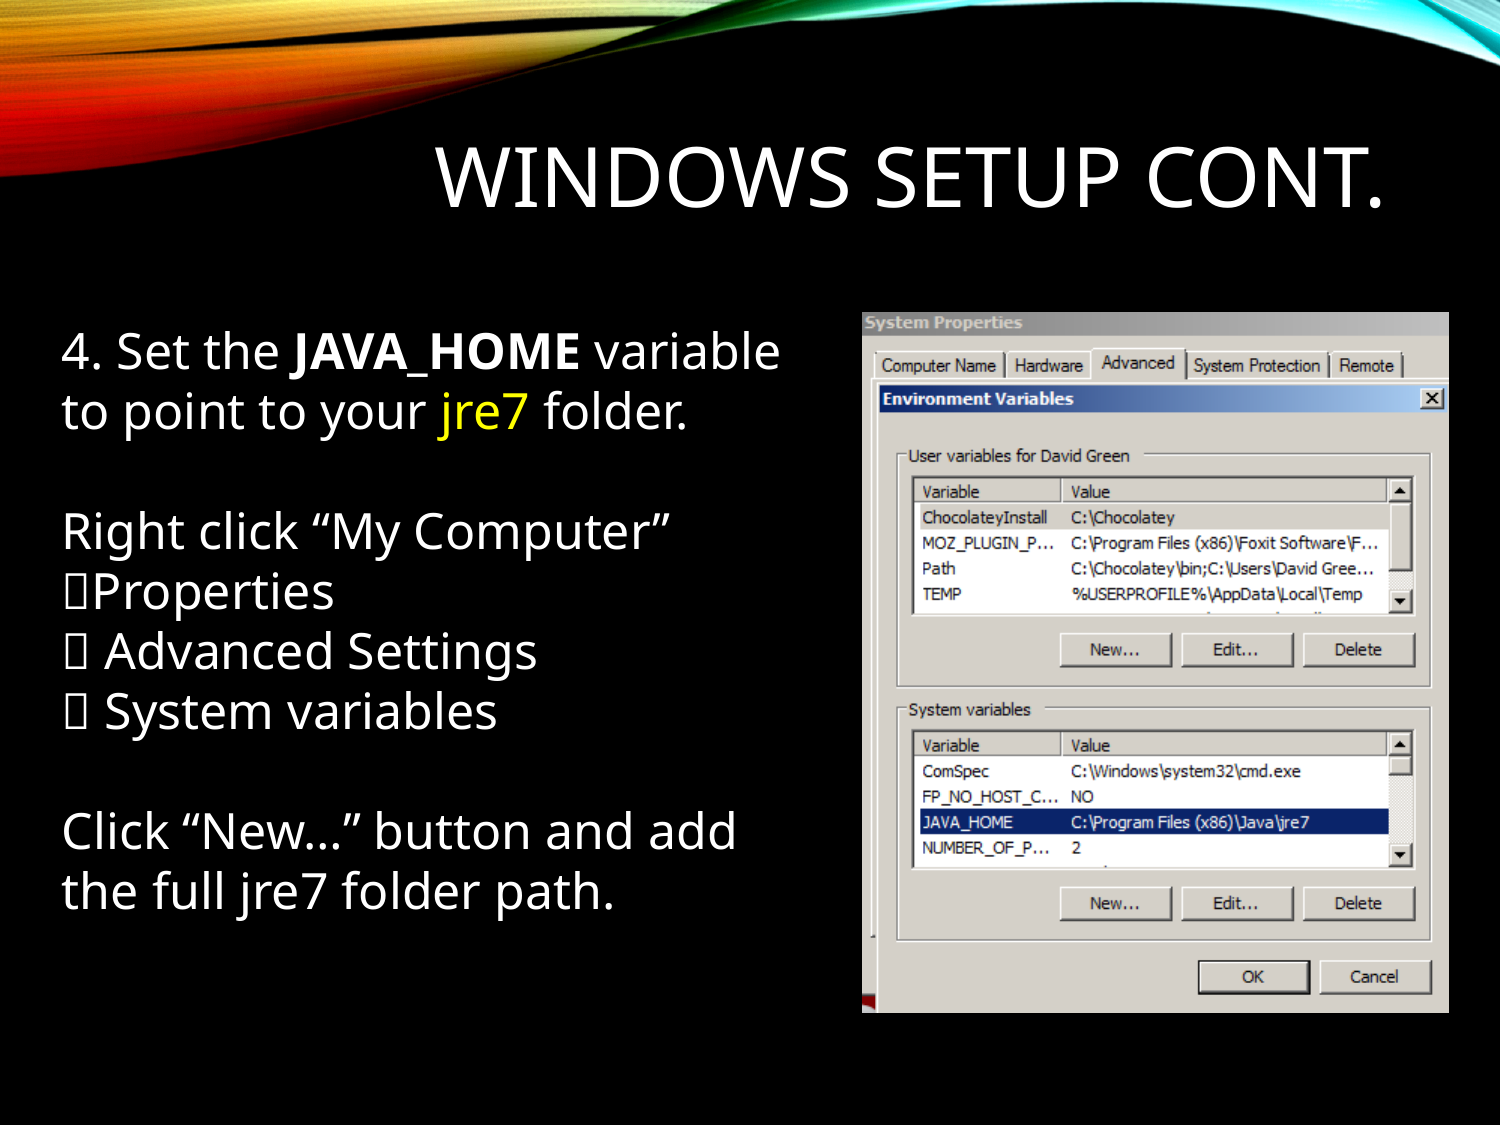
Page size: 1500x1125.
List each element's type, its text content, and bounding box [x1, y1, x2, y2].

title Windows Setup CONT. [356, 75, 1403, 288]
picture [862, 312, 1449, 1013]
picture [0, 0, 1500, 178]
text_box 4. Set the JAVA_HOME variable to point to your jre7 folder. Right click “My Computer” Properties  Advanced Settings  System variables Click “New…” button and add the full jre7 folder path. [47, 312, 797, 928]
